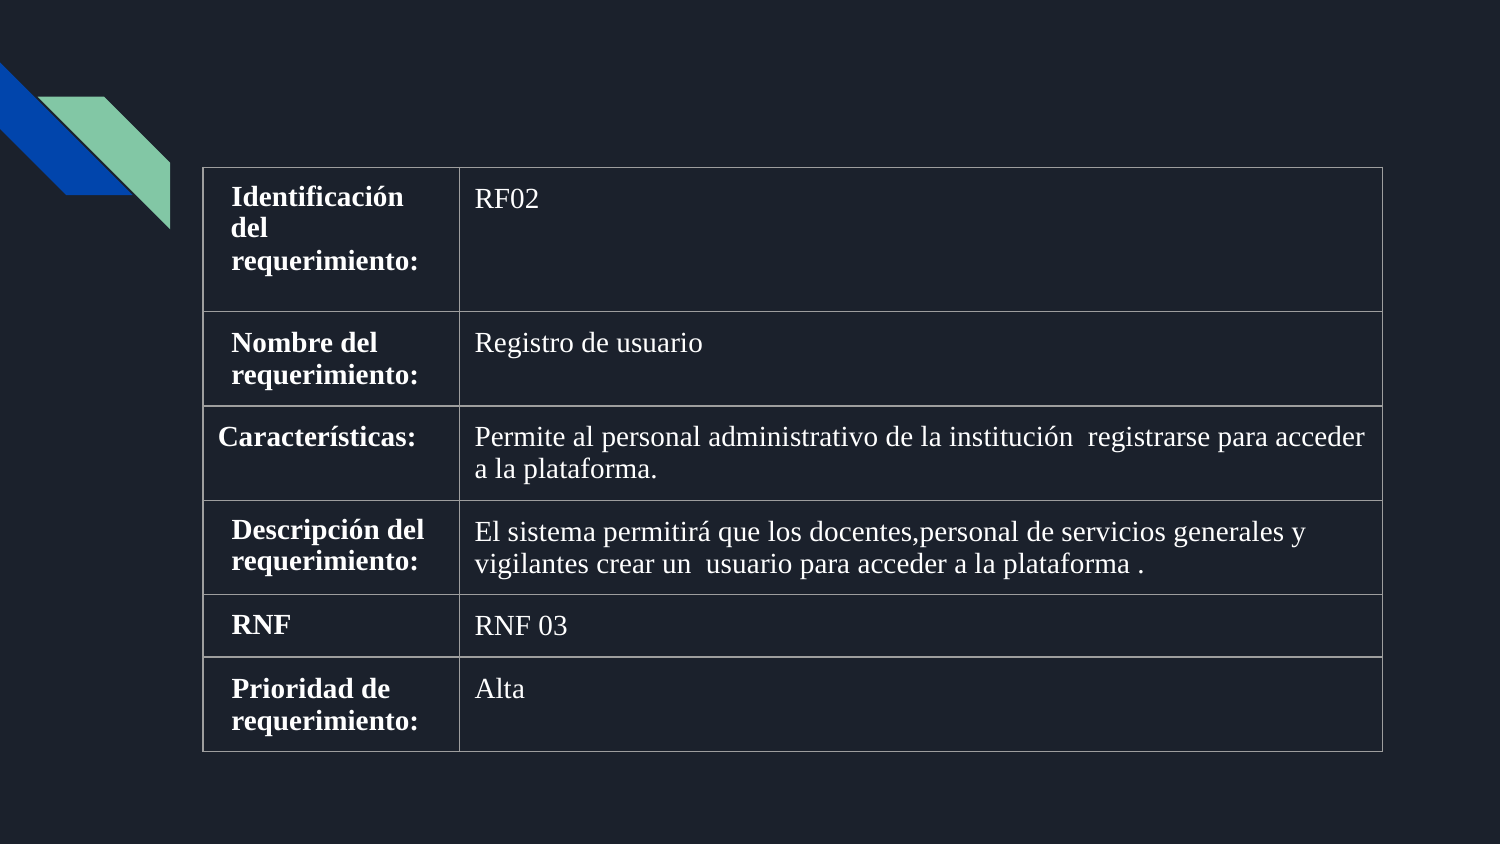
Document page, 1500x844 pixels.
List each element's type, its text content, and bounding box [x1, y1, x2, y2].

table_cell Registro de usuario [460, 312, 1382, 405]
table_cell Permite al personal administrativo de la institución registrarse para acceder a la plataforma. [460, 407, 1382, 500]
table_cell Prioridad de requerimiento: [204, 658, 459, 751]
table_cell Nombre del requerimiento: [204, 312, 459, 405]
table_header Identificación del requerimiento: [204, 168, 459, 311]
table_cell El sistema permitirá que los docentes,personal de servicios generales y vigilantes crear un usuario para acceder a la plataforma . [460, 501, 1382, 594]
table_cell Alta [460, 658, 1382, 751]
table_header RF02 [460, 168, 1382, 311]
table_cell RNF [204, 595, 459, 656]
table_cell RNF 03 [460, 595, 1382, 656]
table_cell Características: [204, 407, 459, 500]
table_cell Descripción del requerimiento: [204, 501, 459, 594]
